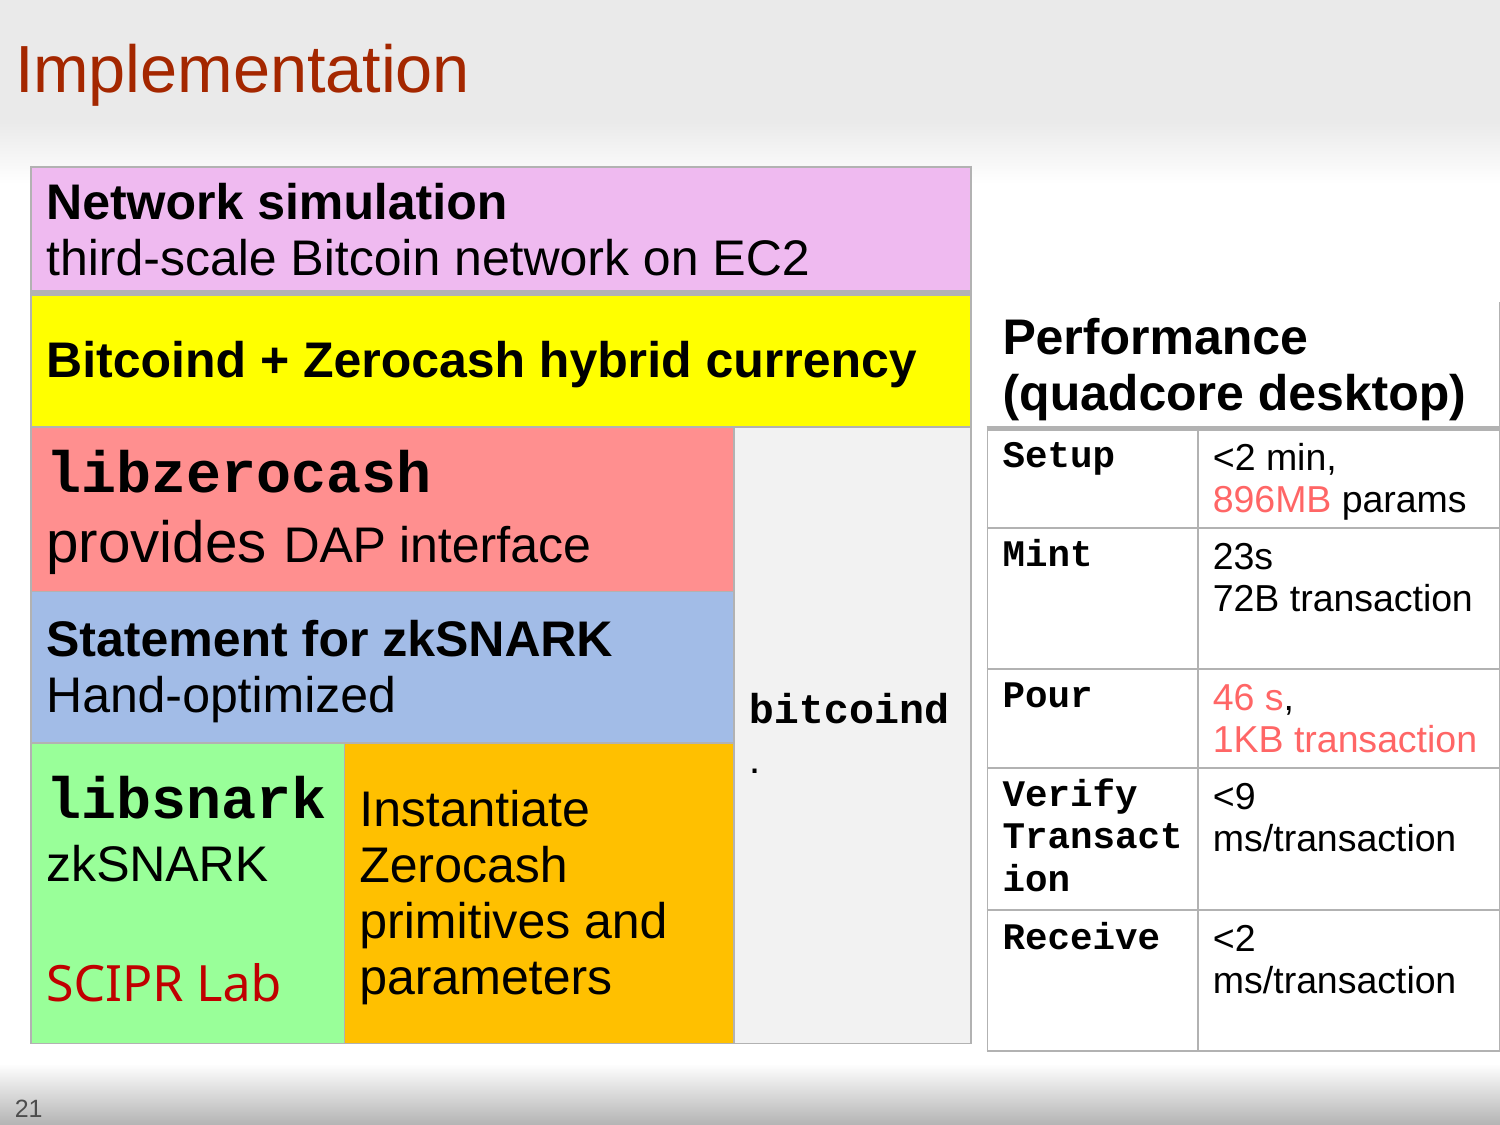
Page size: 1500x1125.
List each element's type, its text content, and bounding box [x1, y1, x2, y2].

title Implementation [0, 3, 1500, 141]
table_cell libsnark zkSNARK SCIPR Lab [32, 744, 344, 1043]
table_cell bitcoind . [735, 428, 970, 1043]
table_header Network simulation third-scale Bitcoin network on EC2 [32, 168, 970, 290]
table_cell libzerocash provides DAP interface [32, 428, 733, 591]
table_cell Instantiate Zerocash primitives and parameters [345, 744, 733, 1043]
table_cell Statement for zkSNARK Hand-optimized [32, 592, 733, 742]
table_cell Bitcoind + Zerocash hybrid currency [32, 296, 970, 426]
